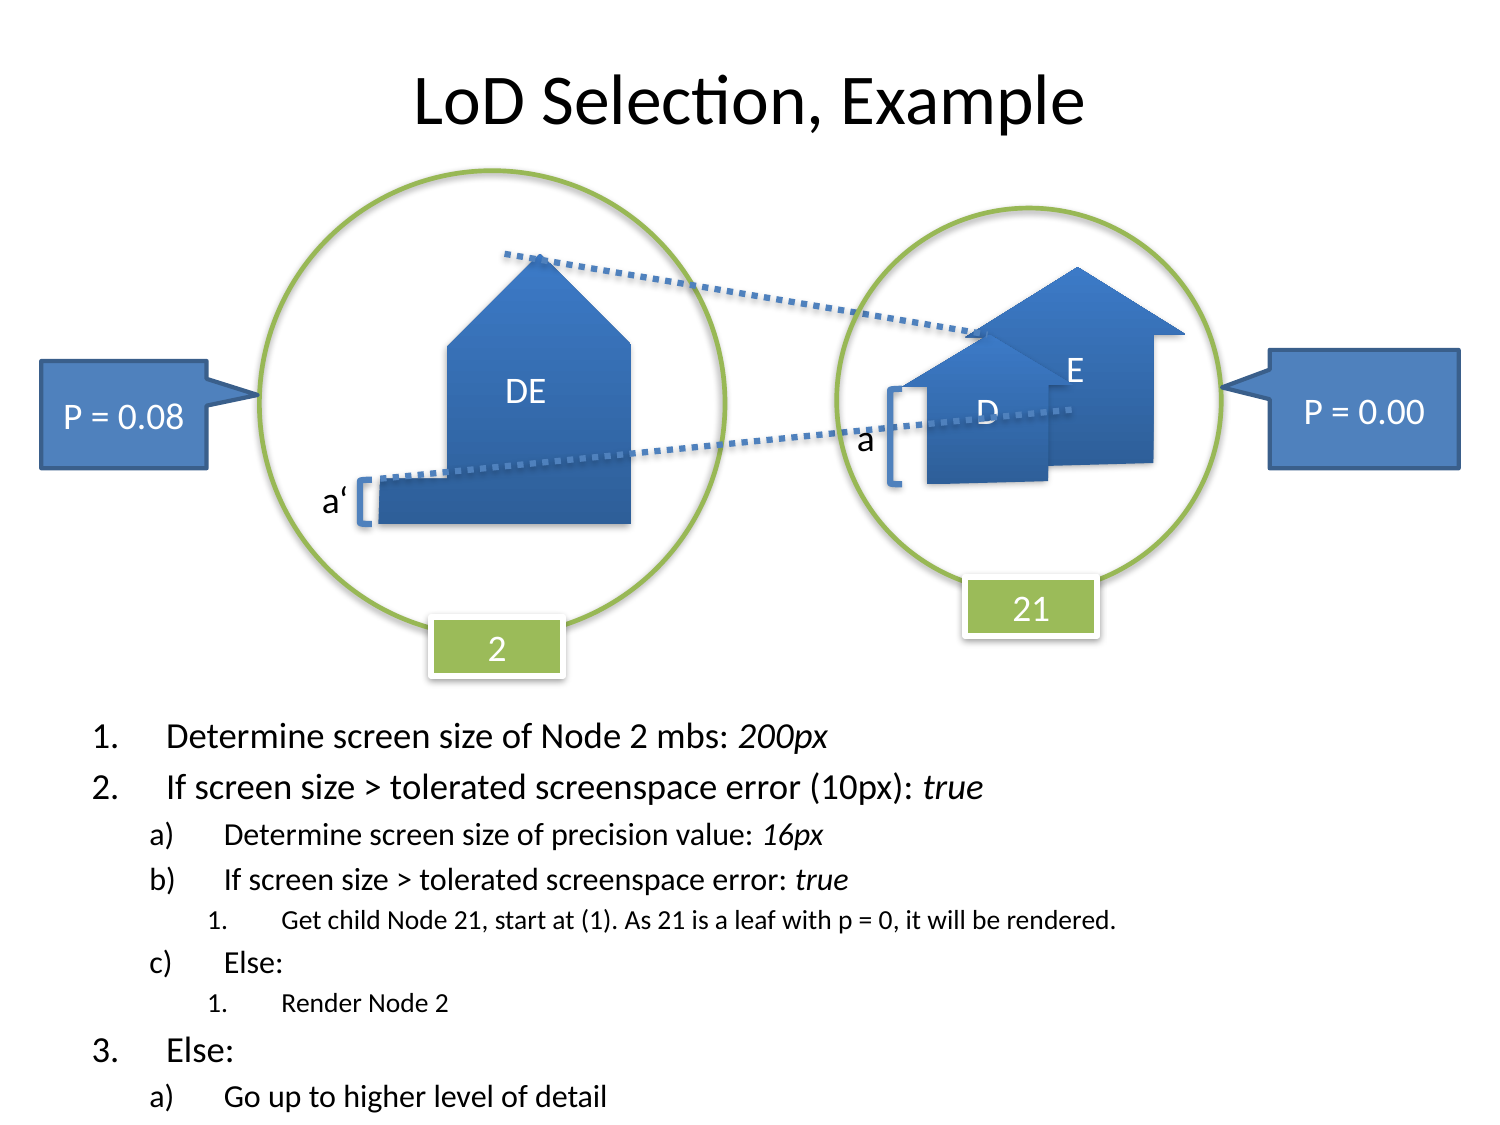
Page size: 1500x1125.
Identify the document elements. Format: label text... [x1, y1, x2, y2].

title LoD Selection, Example [75, 45, 1425, 233]
text_box 2 [428, 614, 566, 679]
text_box [258, 169, 692, 627]
text_box DE [447, 267, 631, 385]
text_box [379, 386, 903, 479]
text_box P = 0.08 [39, 358, 260, 471]
list Determine screen size of Node 2 mbs: 200px If screen size > tolerated screenspace error (10px): true Determine screen size of precision value: 16px If screen size > tolerated screenspace error: true Get child Node 21, start at (1). As 21 is a leaf with p = 0, it will be rendered. Else: Render Node 2 Else: Go up to higher level of detail [76, 704, 1427, 1125]
text_box 21 [962, 574, 1100, 639]
text_box [836, 207, 1223, 580]
text_box P = 0.00 [1219, 347, 1461, 471]
text_box a‘ [307, 468, 364, 528]
text_box [568, 275, 726, 385]
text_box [377, 484, 928, 525]
text_box [364, 476, 372, 528]
